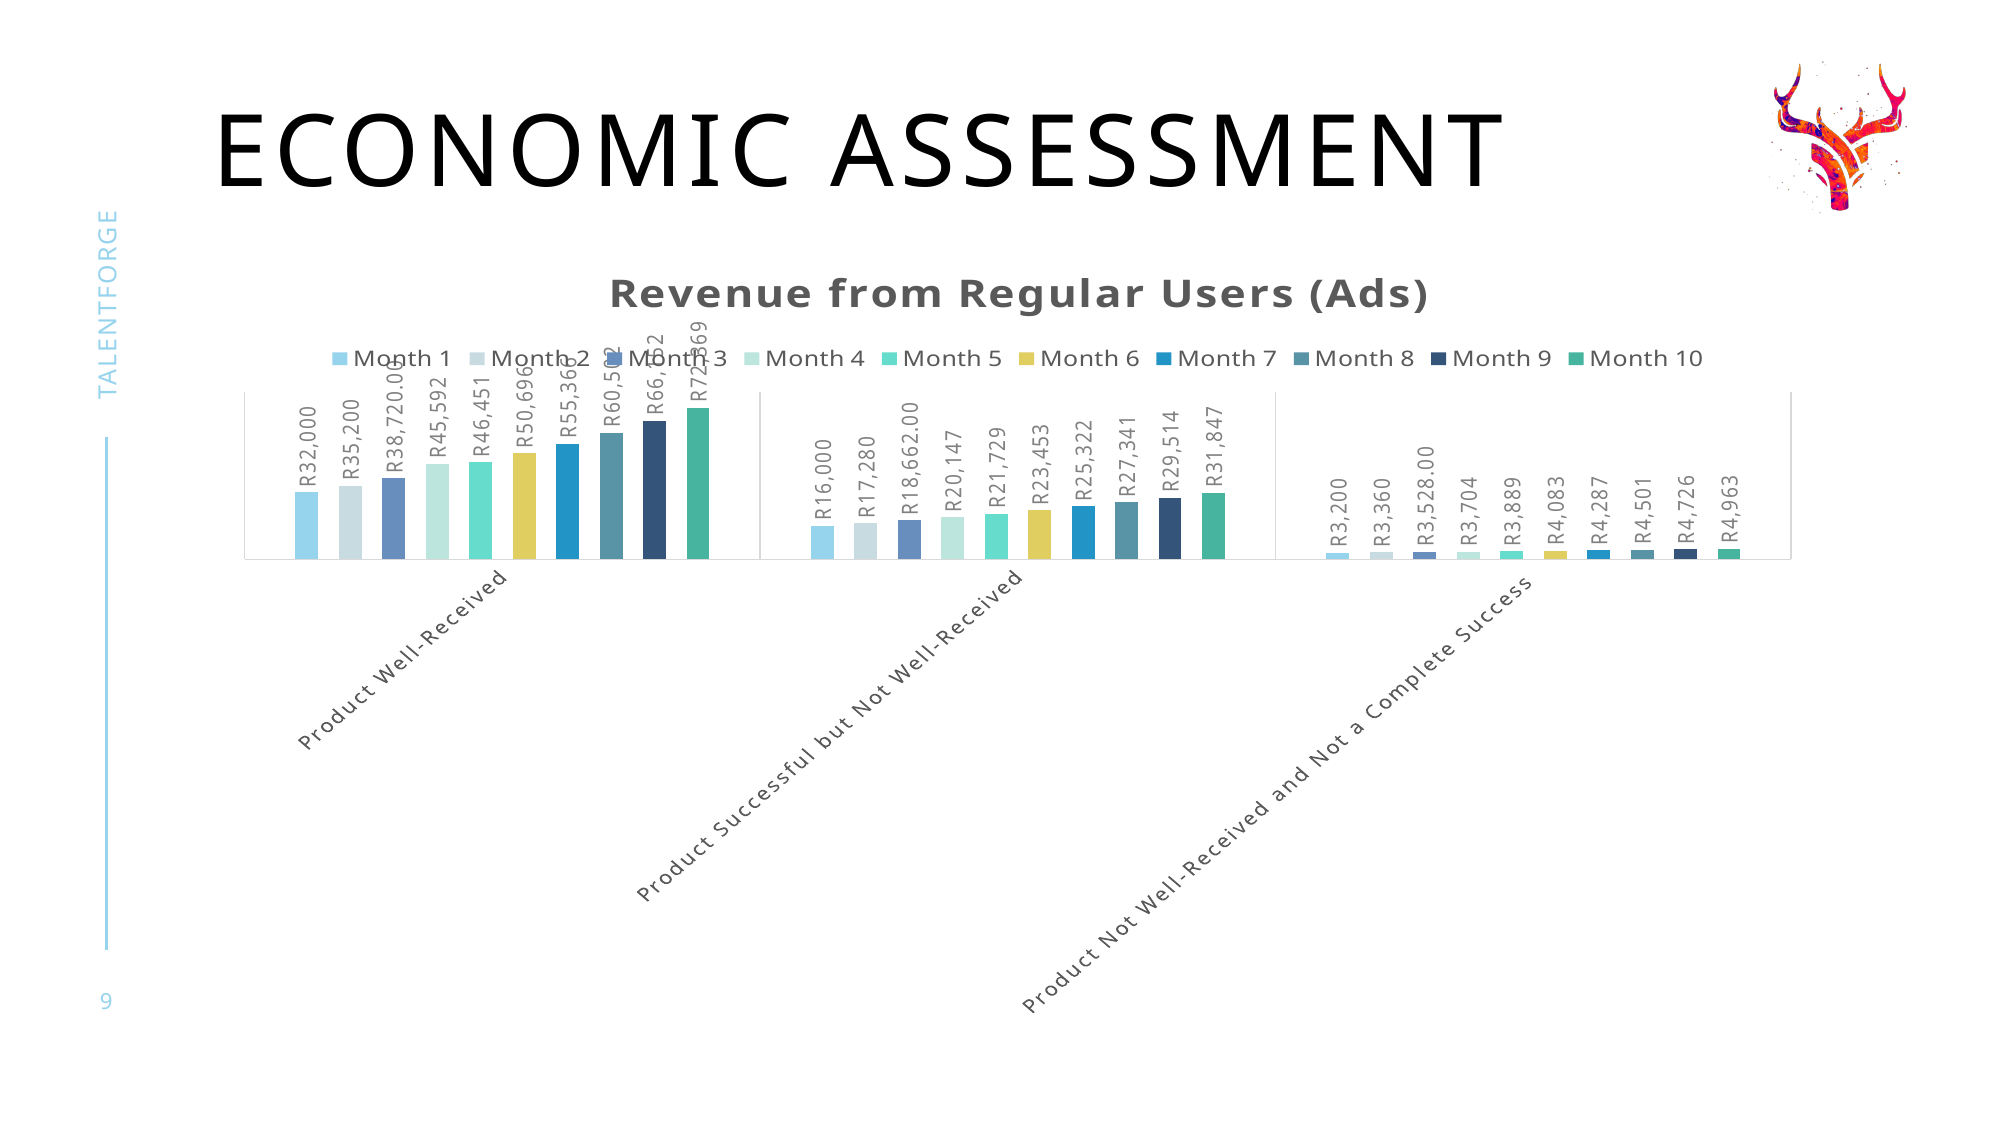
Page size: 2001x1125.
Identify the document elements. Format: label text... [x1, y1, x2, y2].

picture [1744, 43, 1935, 231]
footer TALENTFORGE [90, 107, 122, 400]
title Economic Assessment [212, 99, 1863, 250]
slide_number 9 [68, 987, 144, 1018]
chart [212, 235, 1824, 1019]
